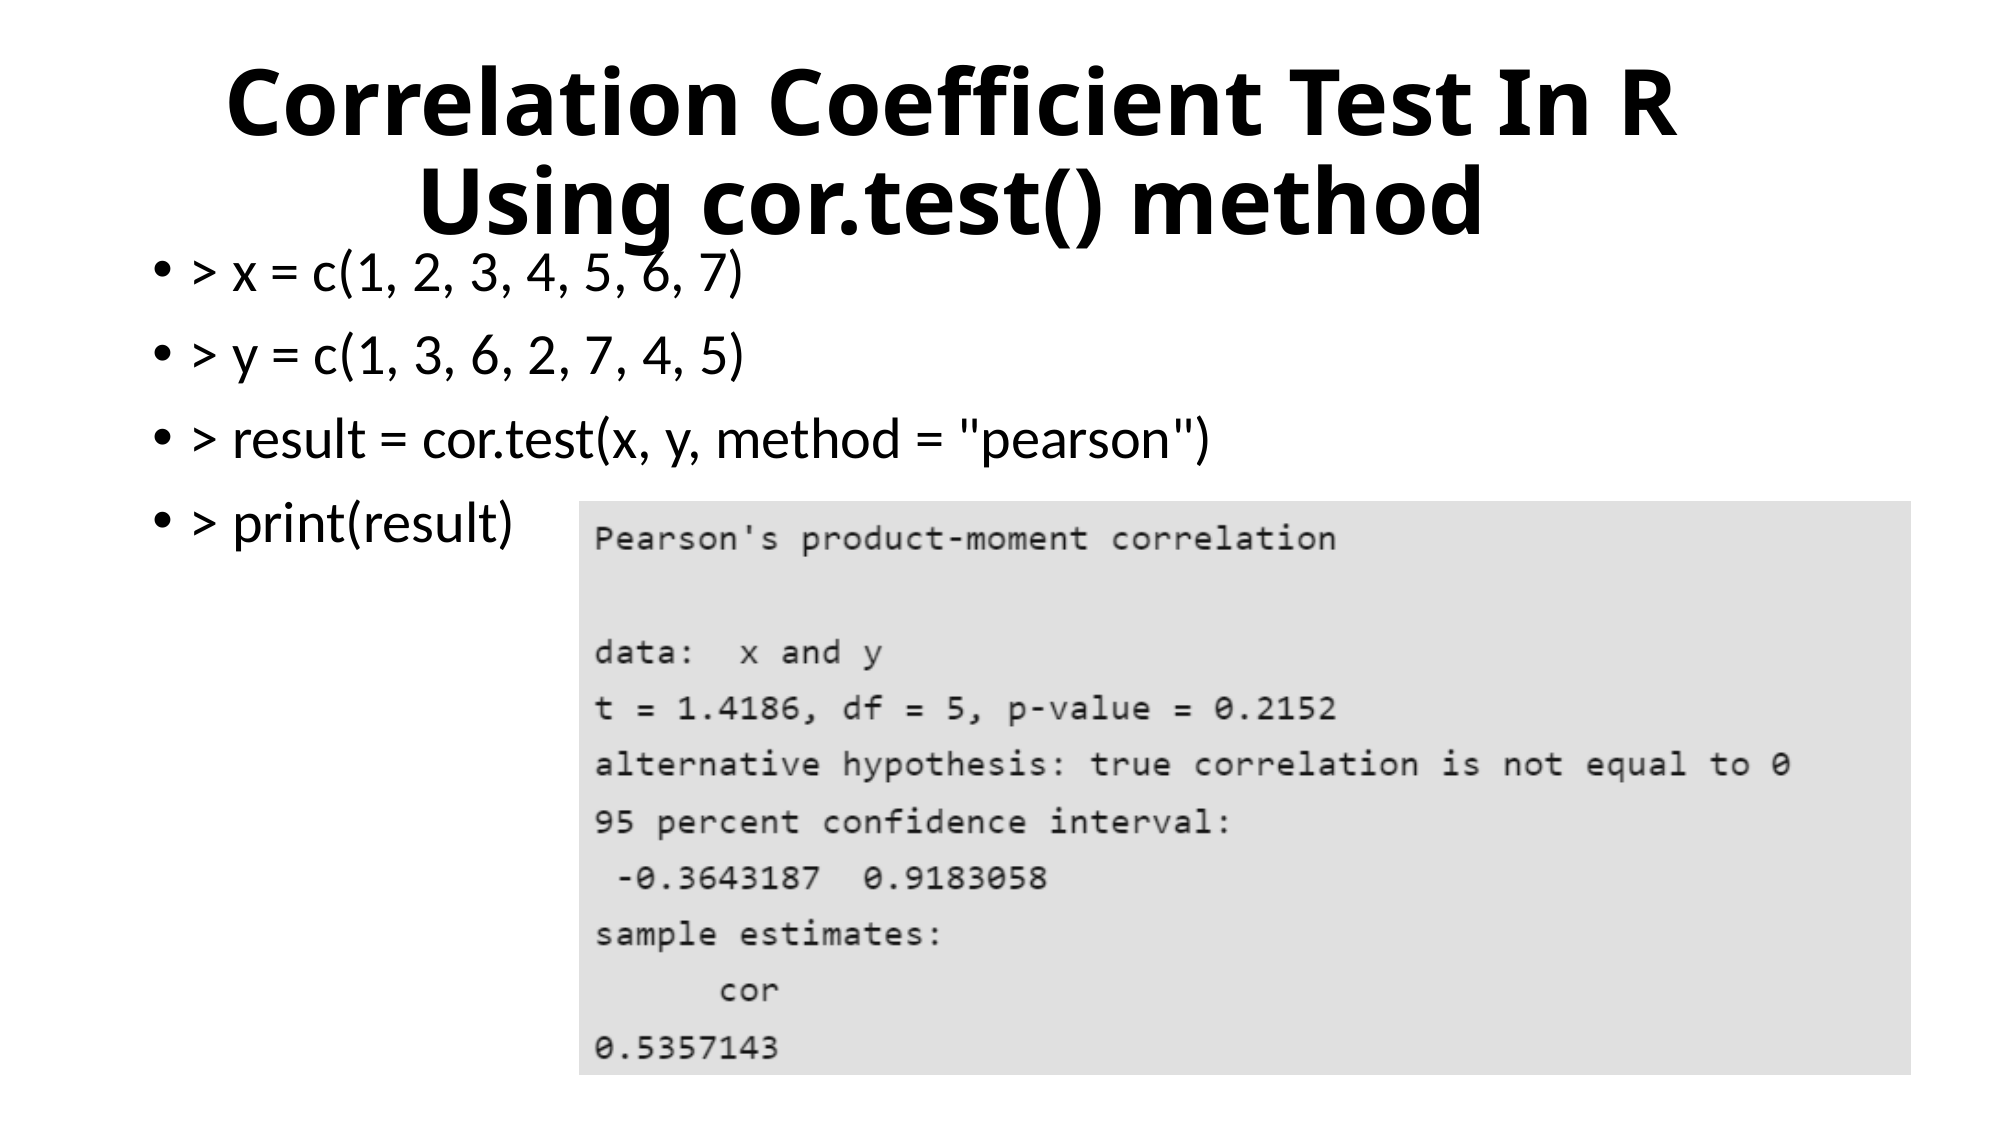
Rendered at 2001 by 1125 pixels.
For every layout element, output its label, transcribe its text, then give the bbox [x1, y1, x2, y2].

picture [579, 501, 1911, 1076]
title Correlation Coefficient Test In R Using cor.test() method [89, 46, 1815, 264]
list > x = c(1, 2, 3, 4, 5, 6, 7) > y = c(1, 3, 6, 2, 7, 4, 5) > result = cor.test(x, y, method = "pearson") > print(result) [137, 233, 1863, 563]
